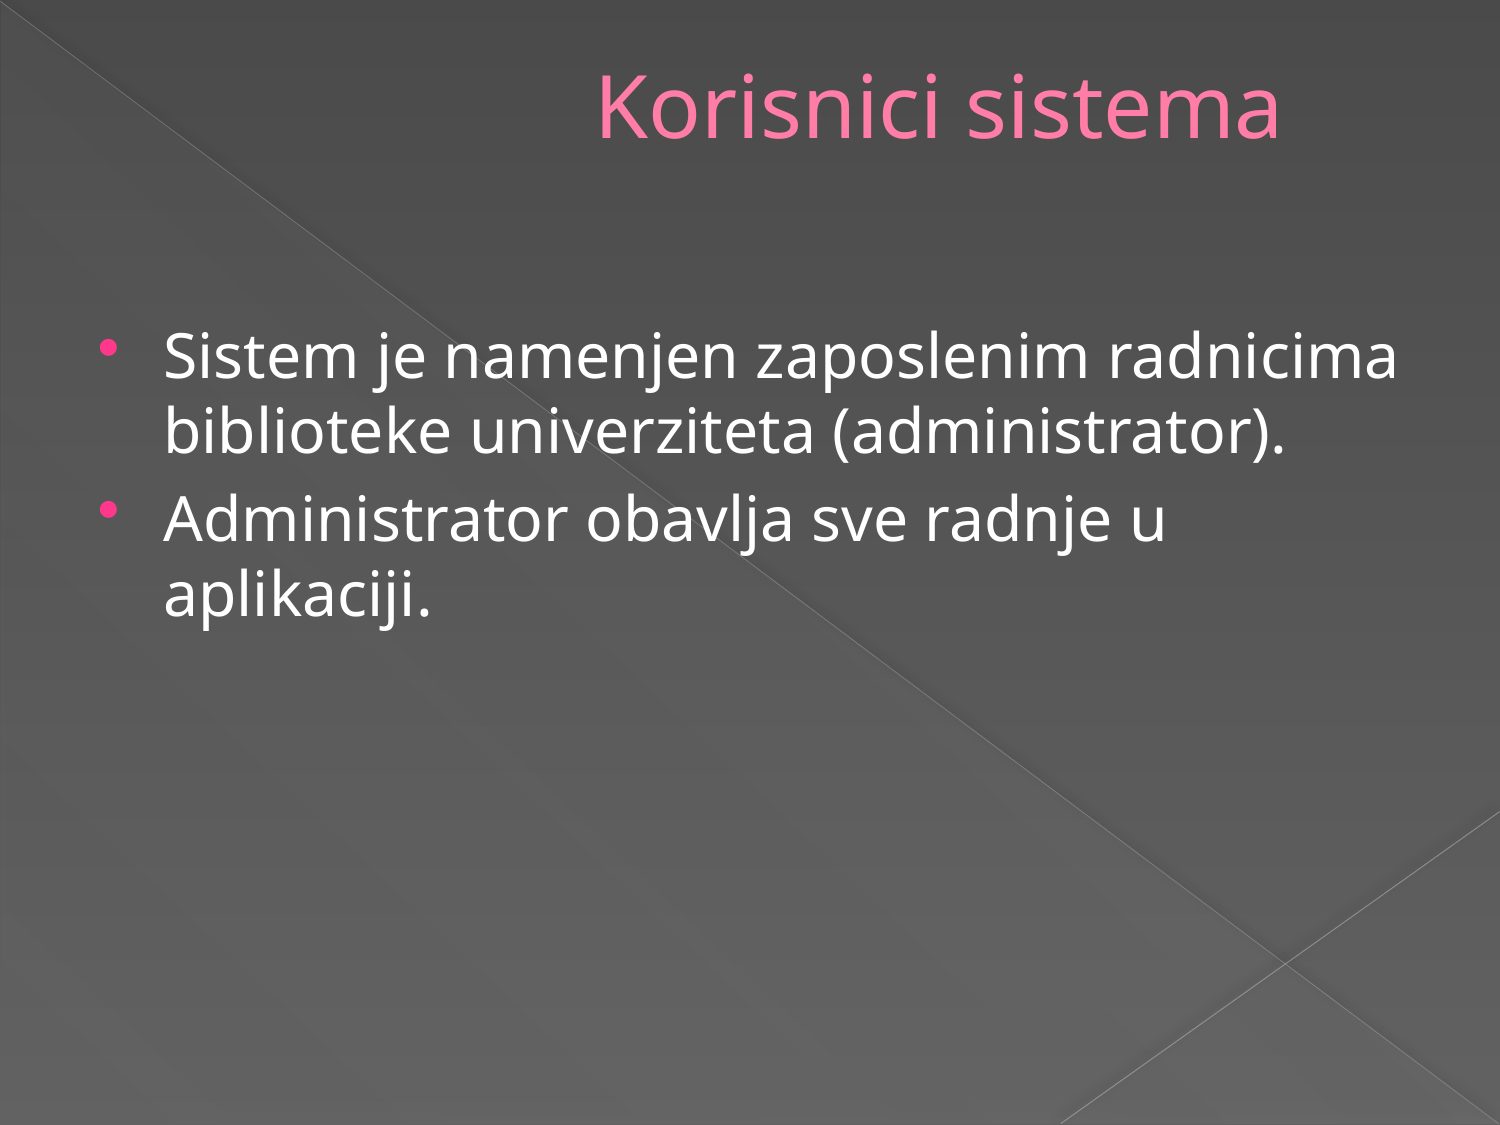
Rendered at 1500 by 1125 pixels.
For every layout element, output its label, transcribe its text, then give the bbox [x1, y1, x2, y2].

title Korisnici sistema [500, 12, 1375, 194]
list Sistem je namenjen zaposlenim radnicima biblioteke univerziteta (administrator). Administrator obavlja sve radnje u aplikaciji. [75, 308, 1425, 1059]
